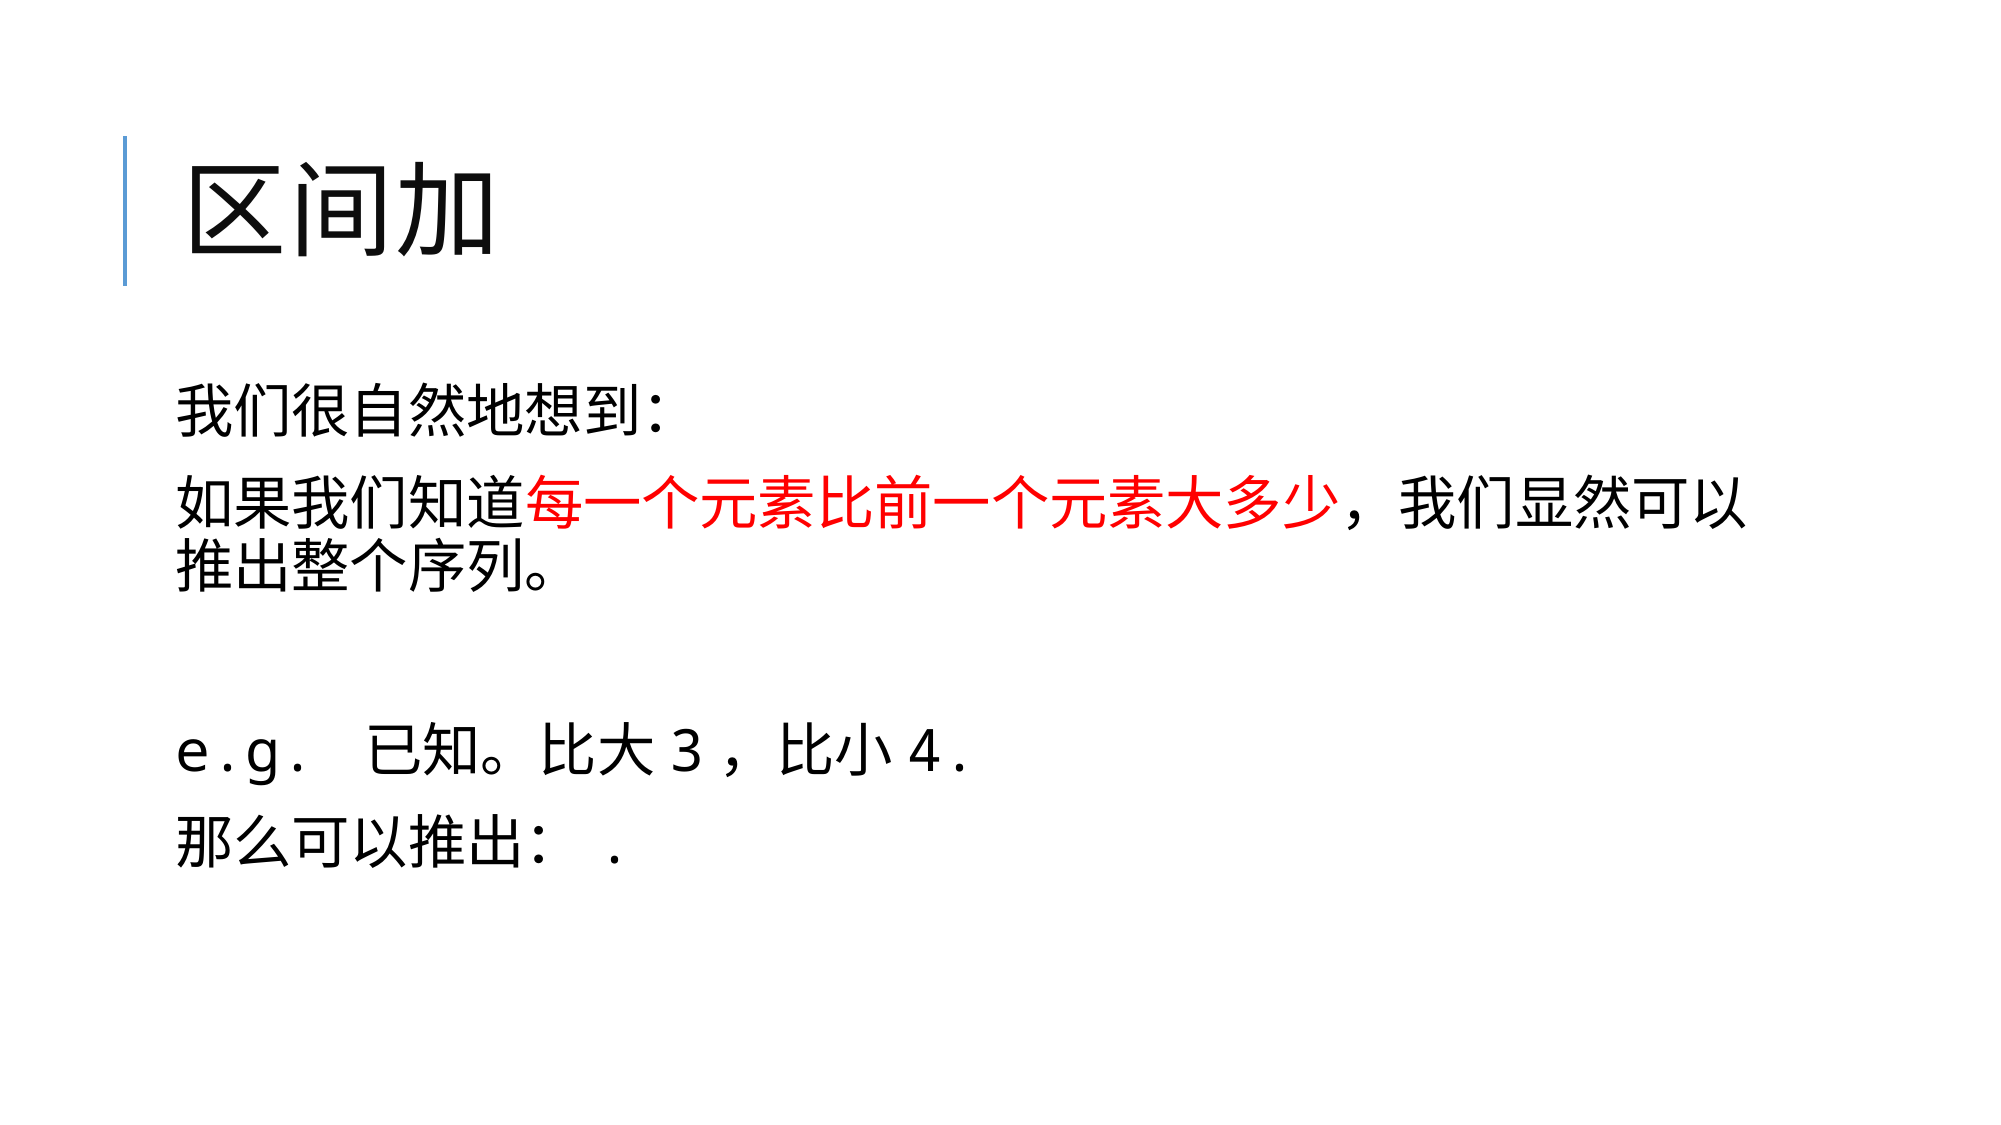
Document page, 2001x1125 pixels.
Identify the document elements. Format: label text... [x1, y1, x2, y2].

title 区间加 [168, 96, 1763, 342]
